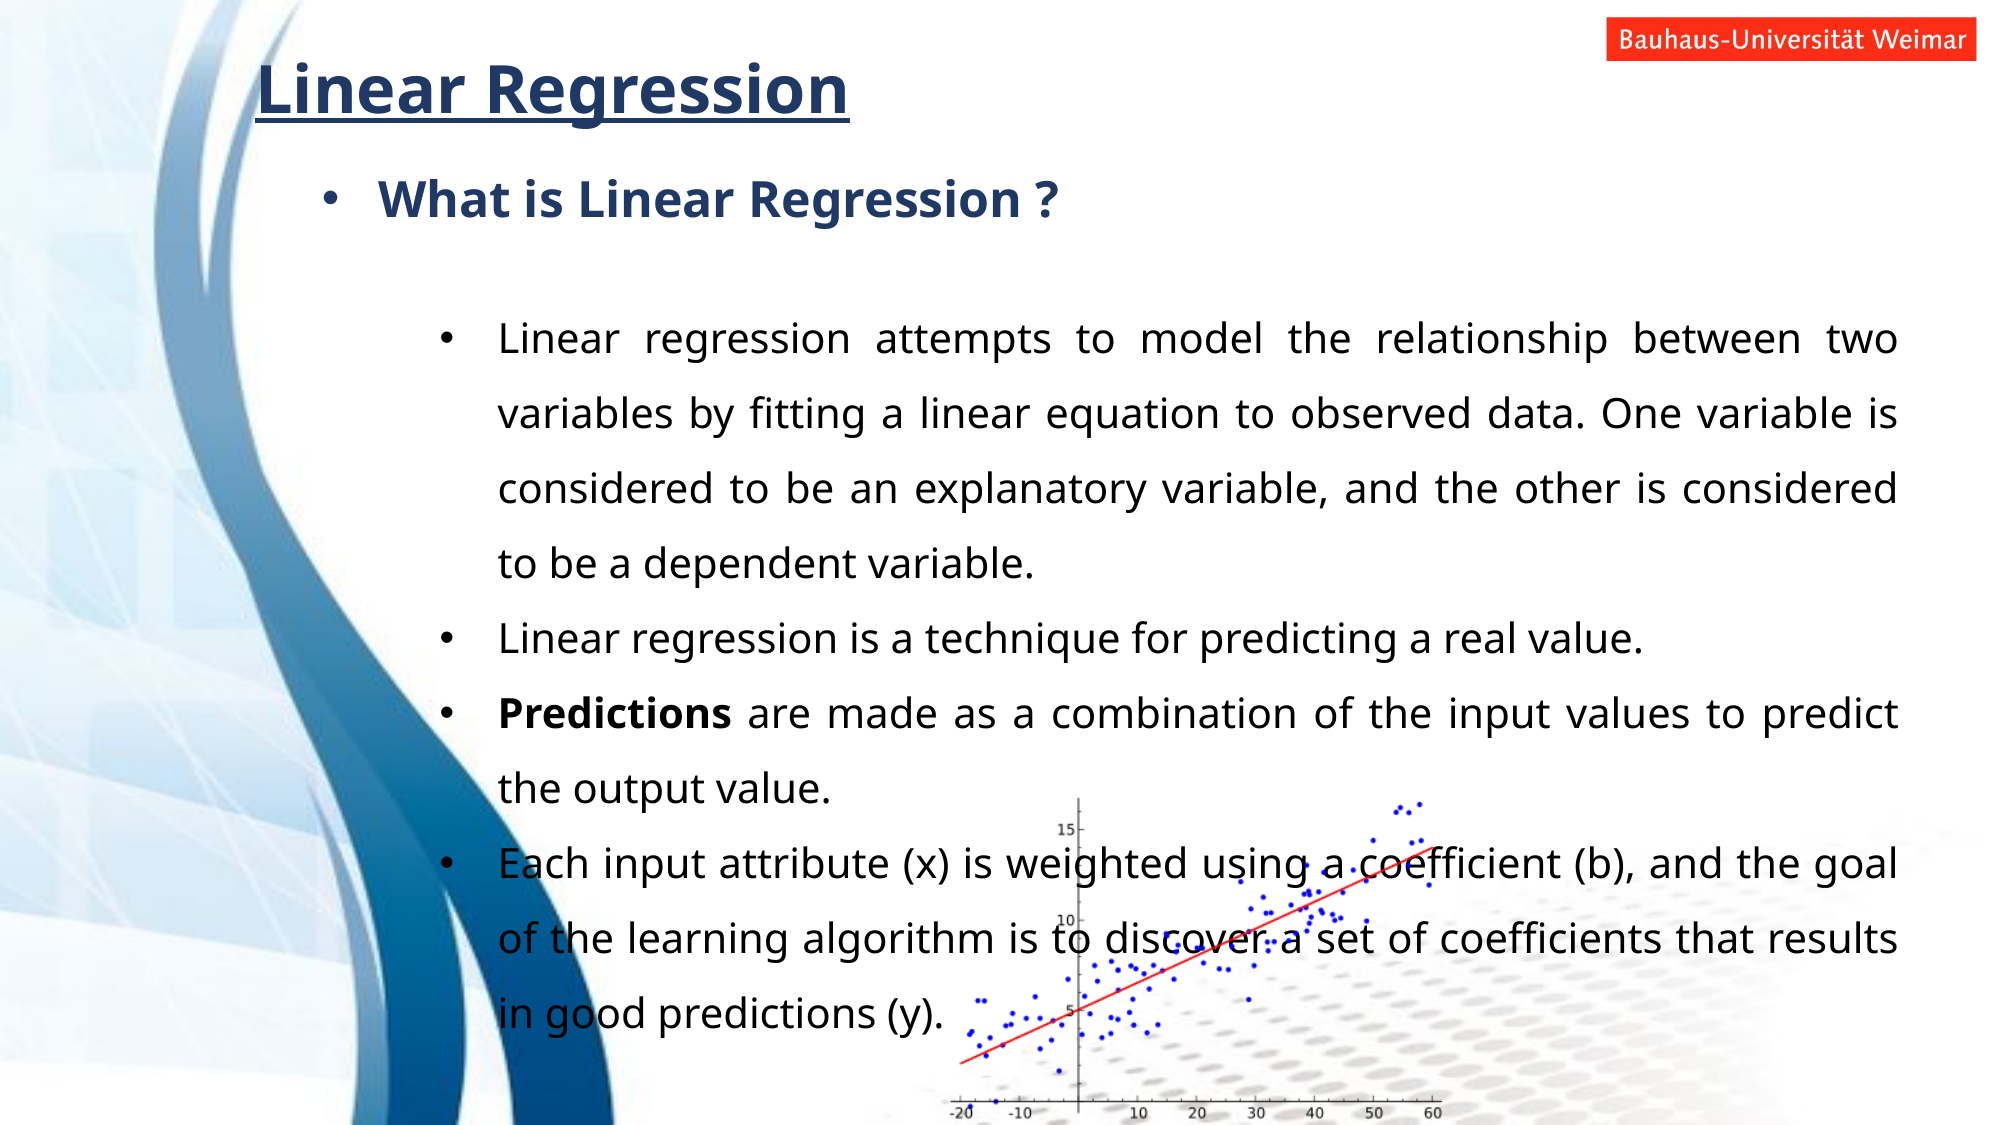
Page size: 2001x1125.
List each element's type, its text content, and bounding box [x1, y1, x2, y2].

text_box Linear Regression [240, 39, 865, 179]
text_box What is Linear Regression ? Linear regression attempts to model the relationship between two variables by fitting a linear equation to observed data. One variable is considered to be an explanatory variable, and the other is considered to be a dependent variable. Linear regression is a technique for predicting a real value. Predictions are made as a combination of the input values to predict the output value. Each input attribute (x) is weighted using a coefficient (b), and the goal of the learning algorithm is to discover a set of coefficients that results in good predictions (y). [307, 109, 1915, 1045]
picture [0, 0, 2001, 1125]
